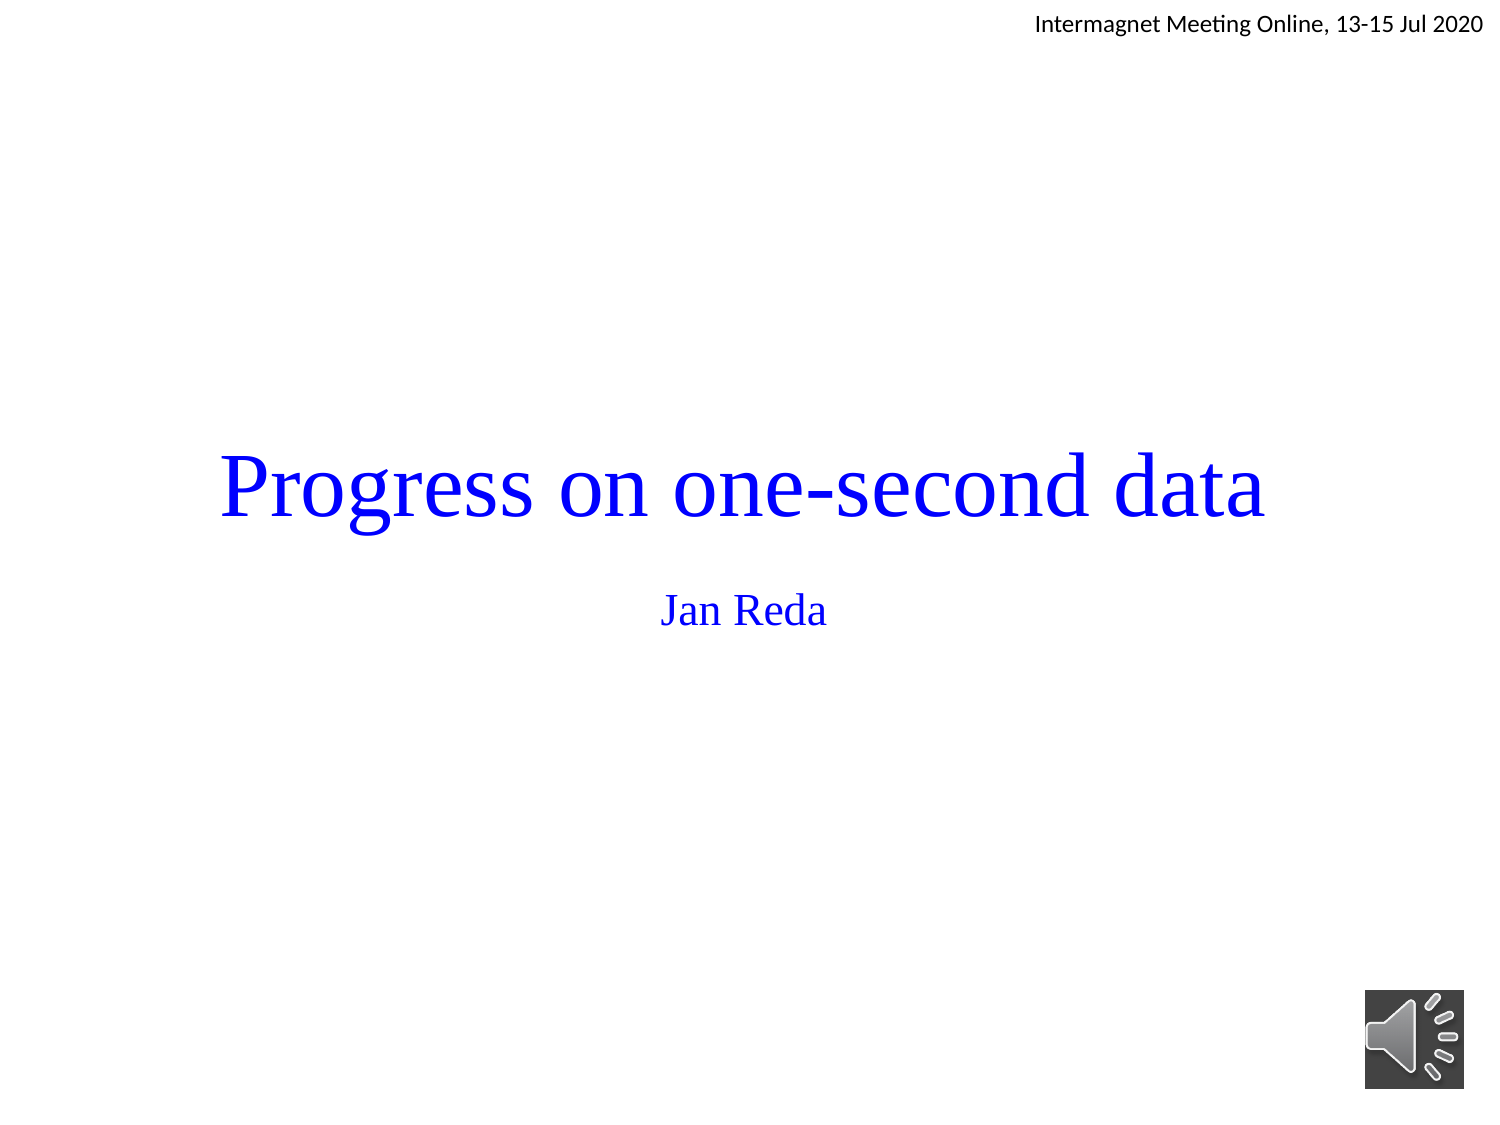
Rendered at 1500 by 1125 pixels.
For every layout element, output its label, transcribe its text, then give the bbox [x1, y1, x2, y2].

text_box Intermagnet Meeting Online, 13-15 Jul 2020 [1020, 0, 1500, 45]
title Progress on one-second data Jan Reda [96, 427, 1391, 646]
picture [1364, 989, 1465, 1090]
